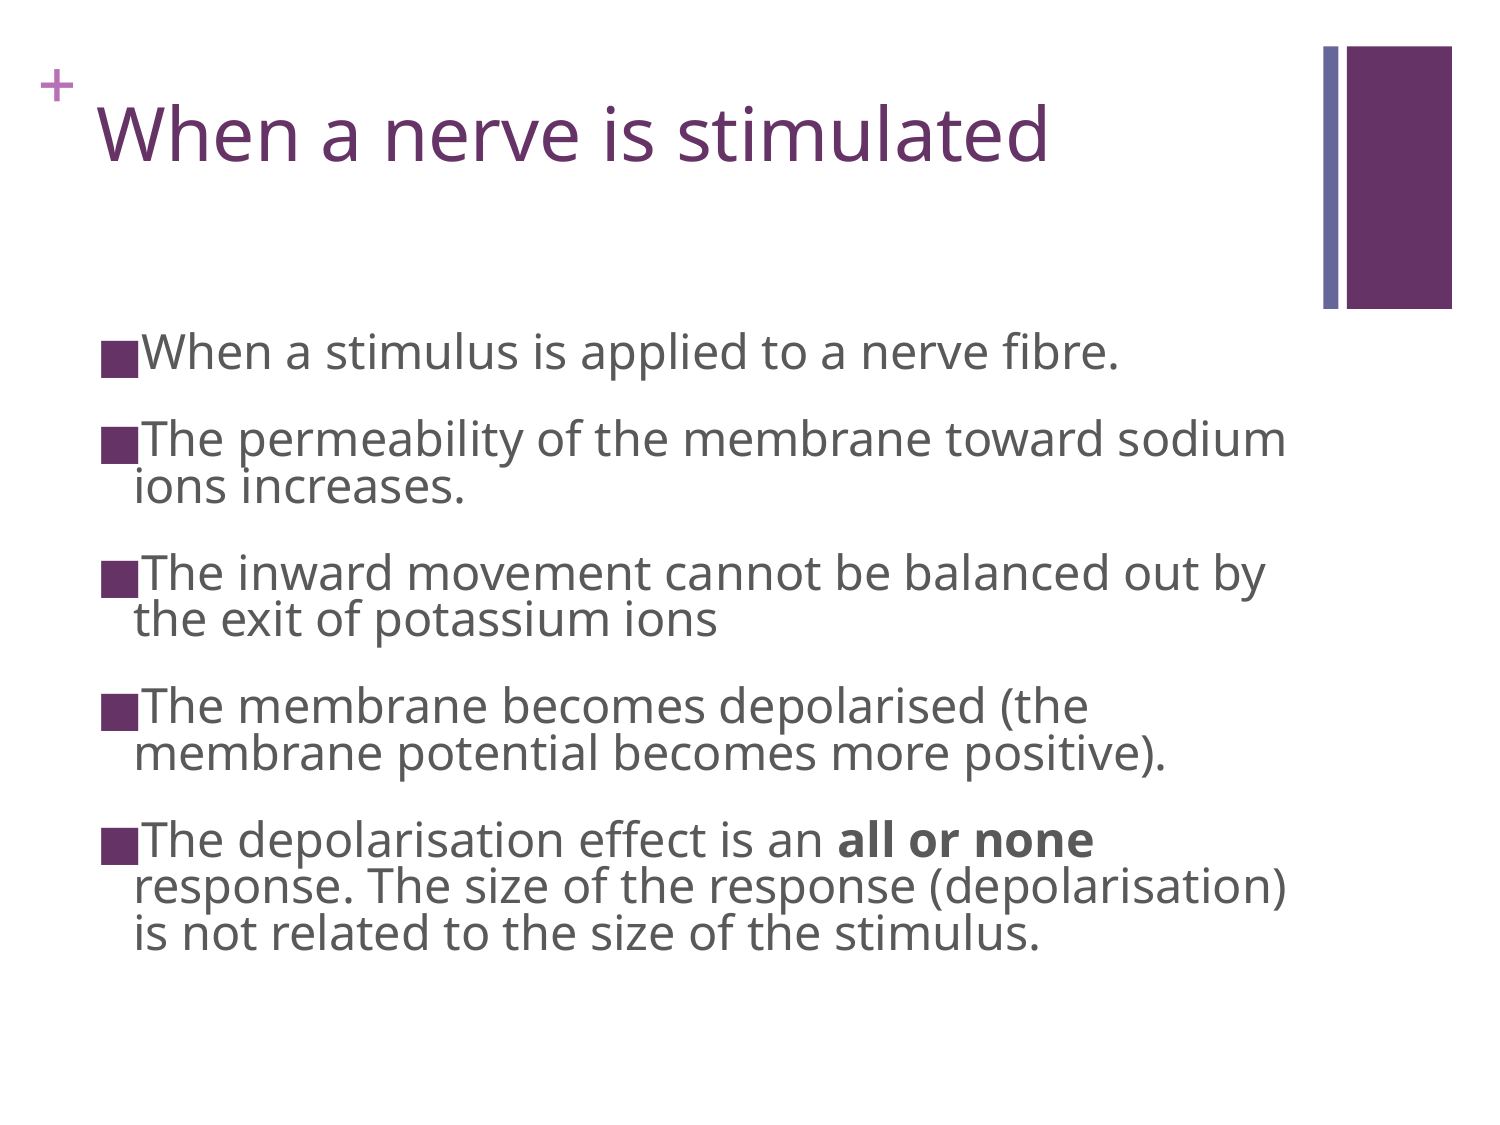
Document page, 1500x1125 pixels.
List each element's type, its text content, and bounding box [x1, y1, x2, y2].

list When a stimulus is applied to a nerve fibre. The permeability of the membrane toward sodium ions increases. The inward movement cannot be balanced out by the exit of potassium ions The membrane becomes depolarised (the membrane potential becomes more positive). The depolarisation effect is an all or none response. The size of the response (depolarisation) is not related to the size of the stimulus. [81, 324, 1322, 1005]
title When a nerve is stimulated [81, 79, 1322, 263]
